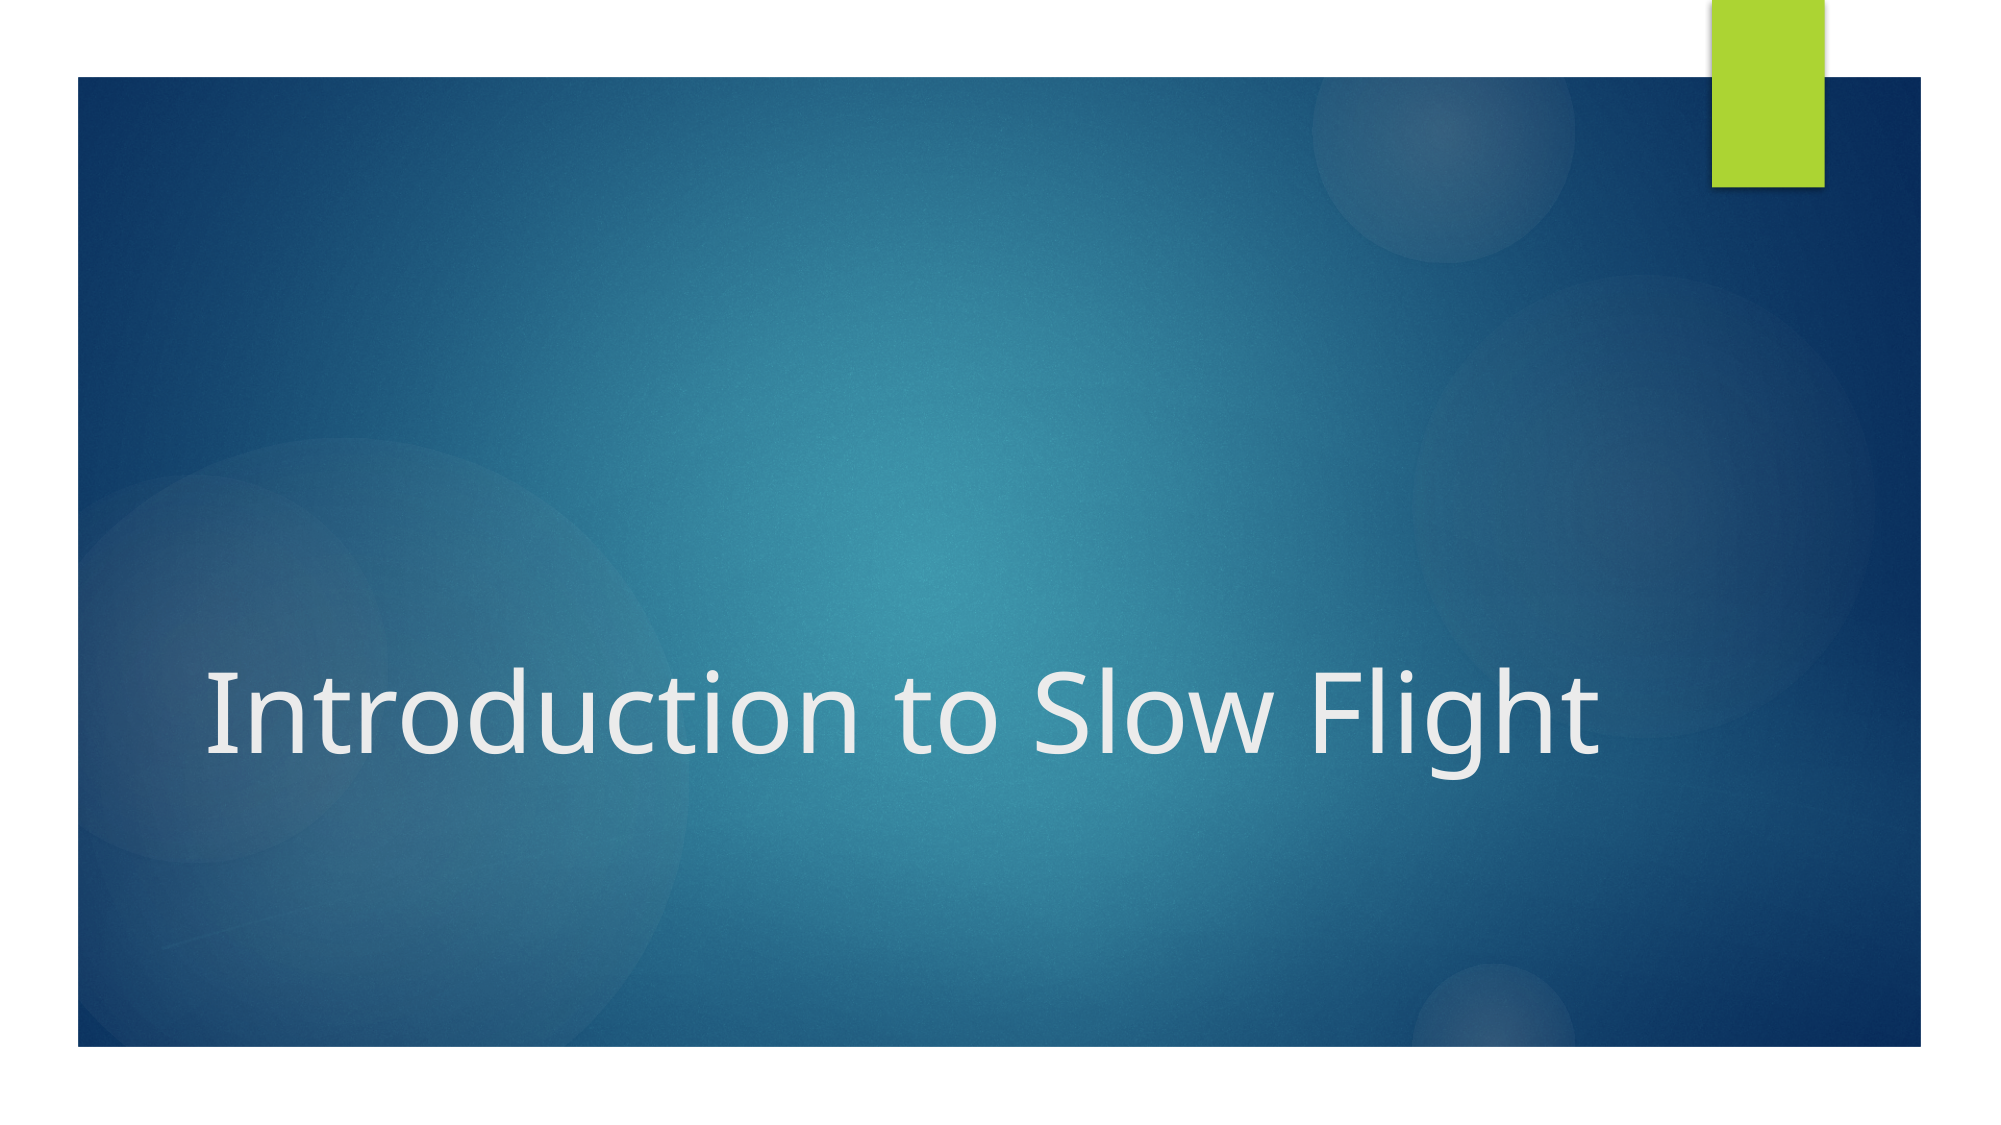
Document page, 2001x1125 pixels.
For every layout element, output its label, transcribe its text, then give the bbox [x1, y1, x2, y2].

title Introduction to Slow Flight [189, 344, 1638, 784]
